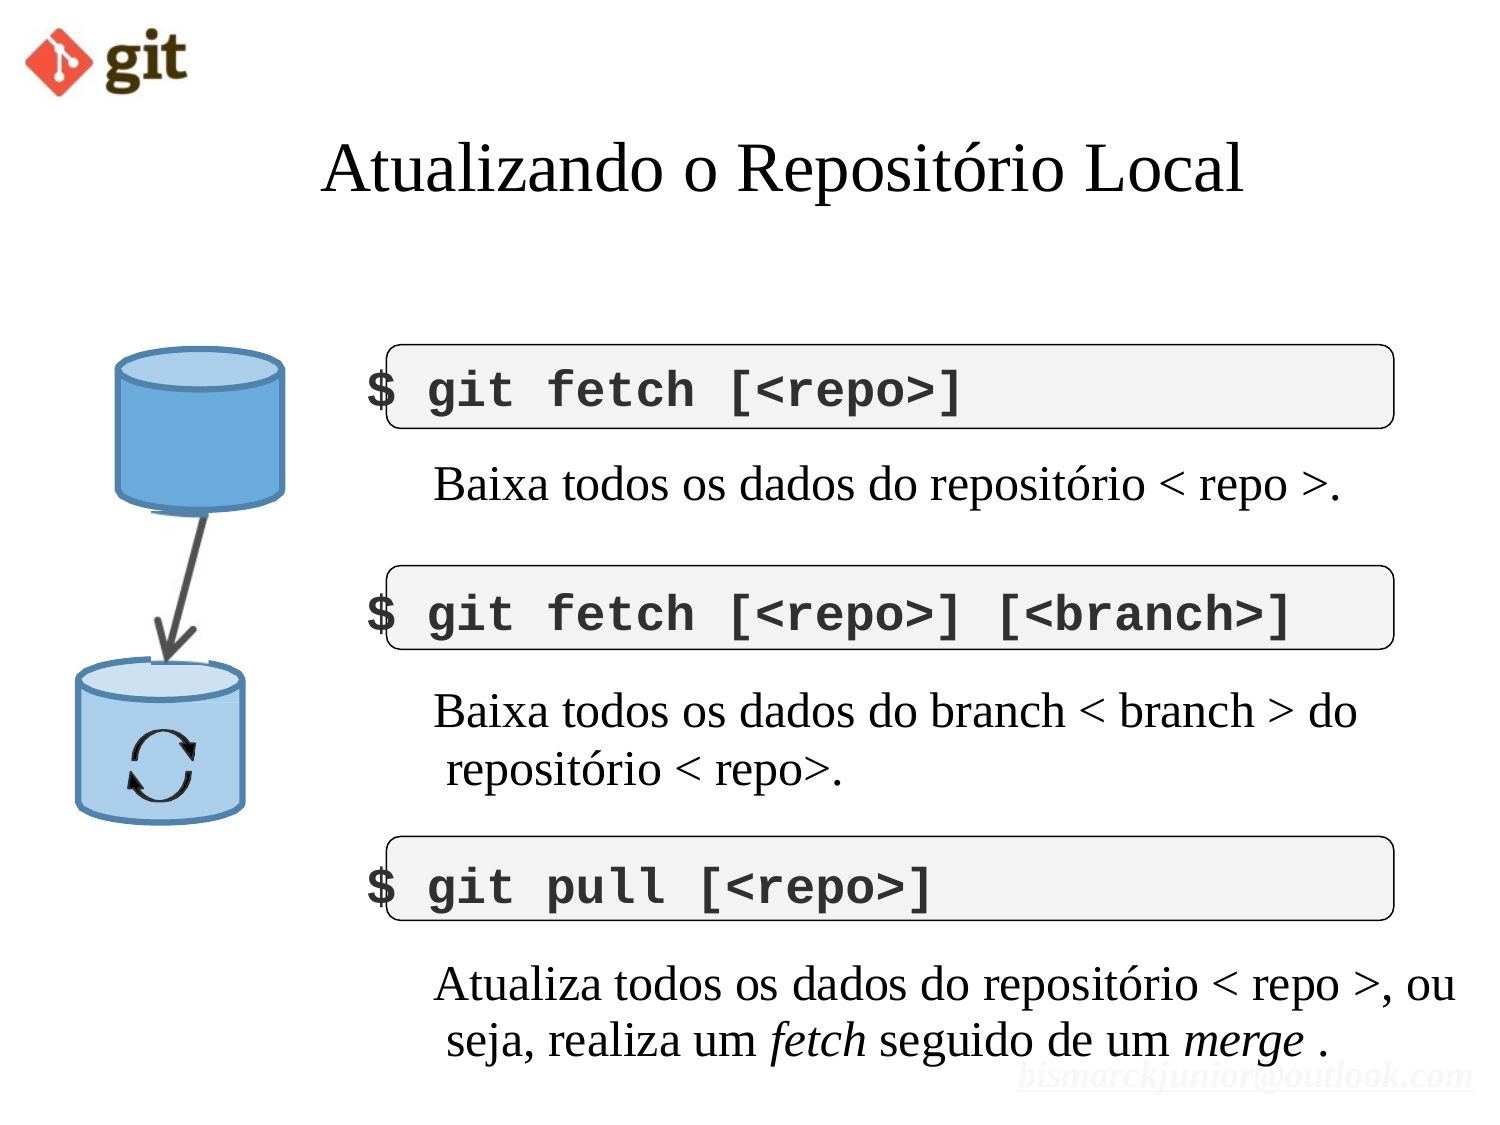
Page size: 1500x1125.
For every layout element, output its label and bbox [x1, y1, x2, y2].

picture [23, 26, 190, 99]
title [317, 118, 1249, 309]
text_box [117, 348, 283, 510]
text_box [364, 320, 1480, 1096]
text_box [78, 511, 245, 825]
